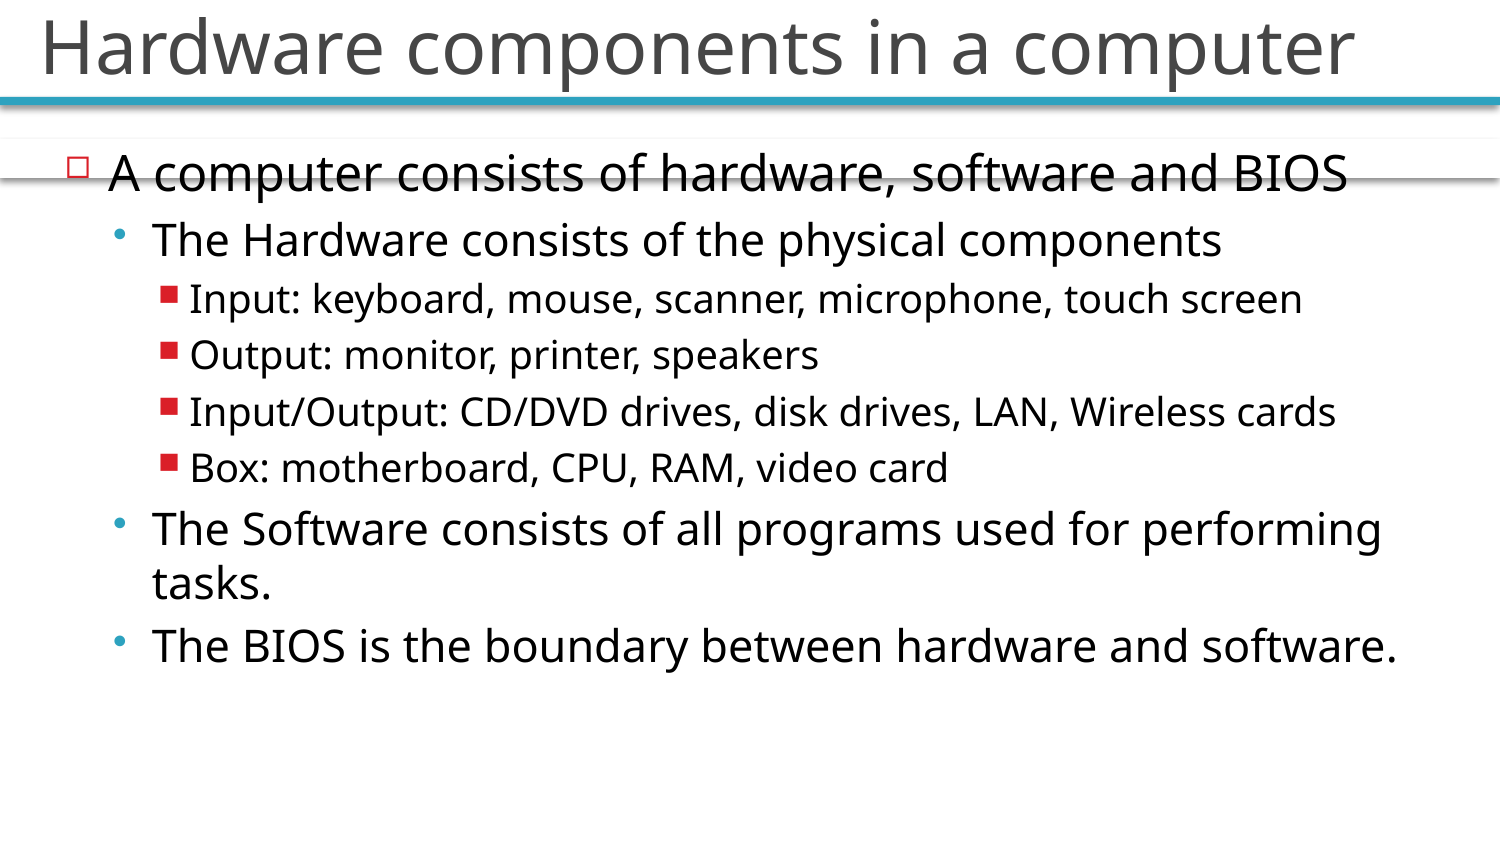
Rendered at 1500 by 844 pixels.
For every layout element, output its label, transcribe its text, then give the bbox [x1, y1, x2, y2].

list A computer consists of hardware, software and BIOS The Hardware consists of the physical components Input: keyboard, mouse, scanner, microphone, touch screen Output: monitor, printer, speakers Input/Output: CD/DVD drives, disk drives, LAN, Wireless cards Box: motherboard, CPU, RAM, video card The Software consists of all programs used for performing tasks. The BIOS is the boundary between hardware and software. [50, 134, 1438, 822]
title Hardware components in a computer [24, 19, 1463, 97]
